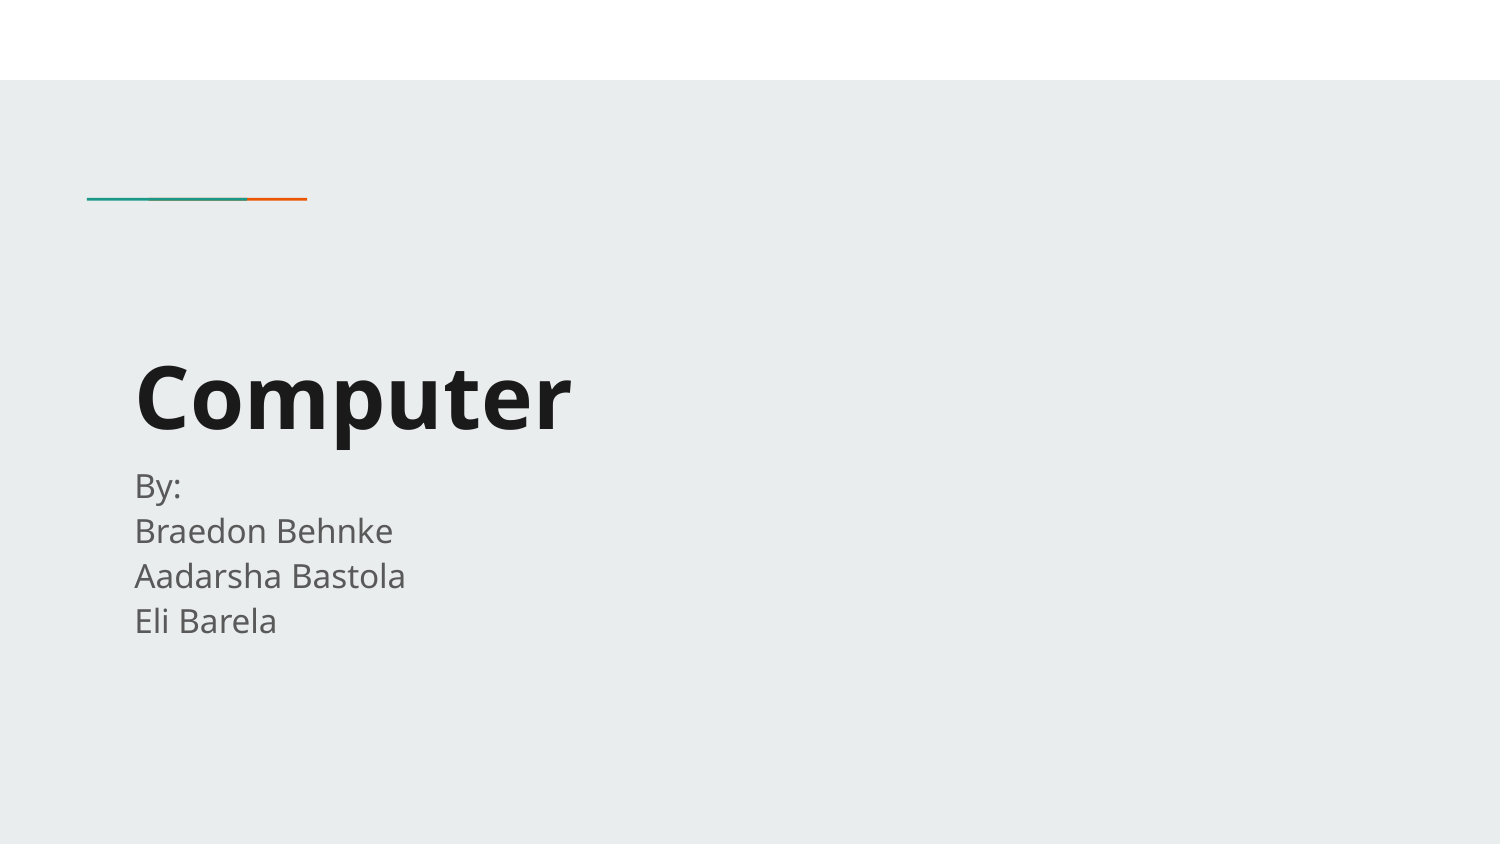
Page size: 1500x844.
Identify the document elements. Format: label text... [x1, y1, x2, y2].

subtitle By: Braedon Behnke Aadarsha Bastola Eli Barela [119, 447, 1381, 747]
title Computer [119, 320, 1381, 447]
